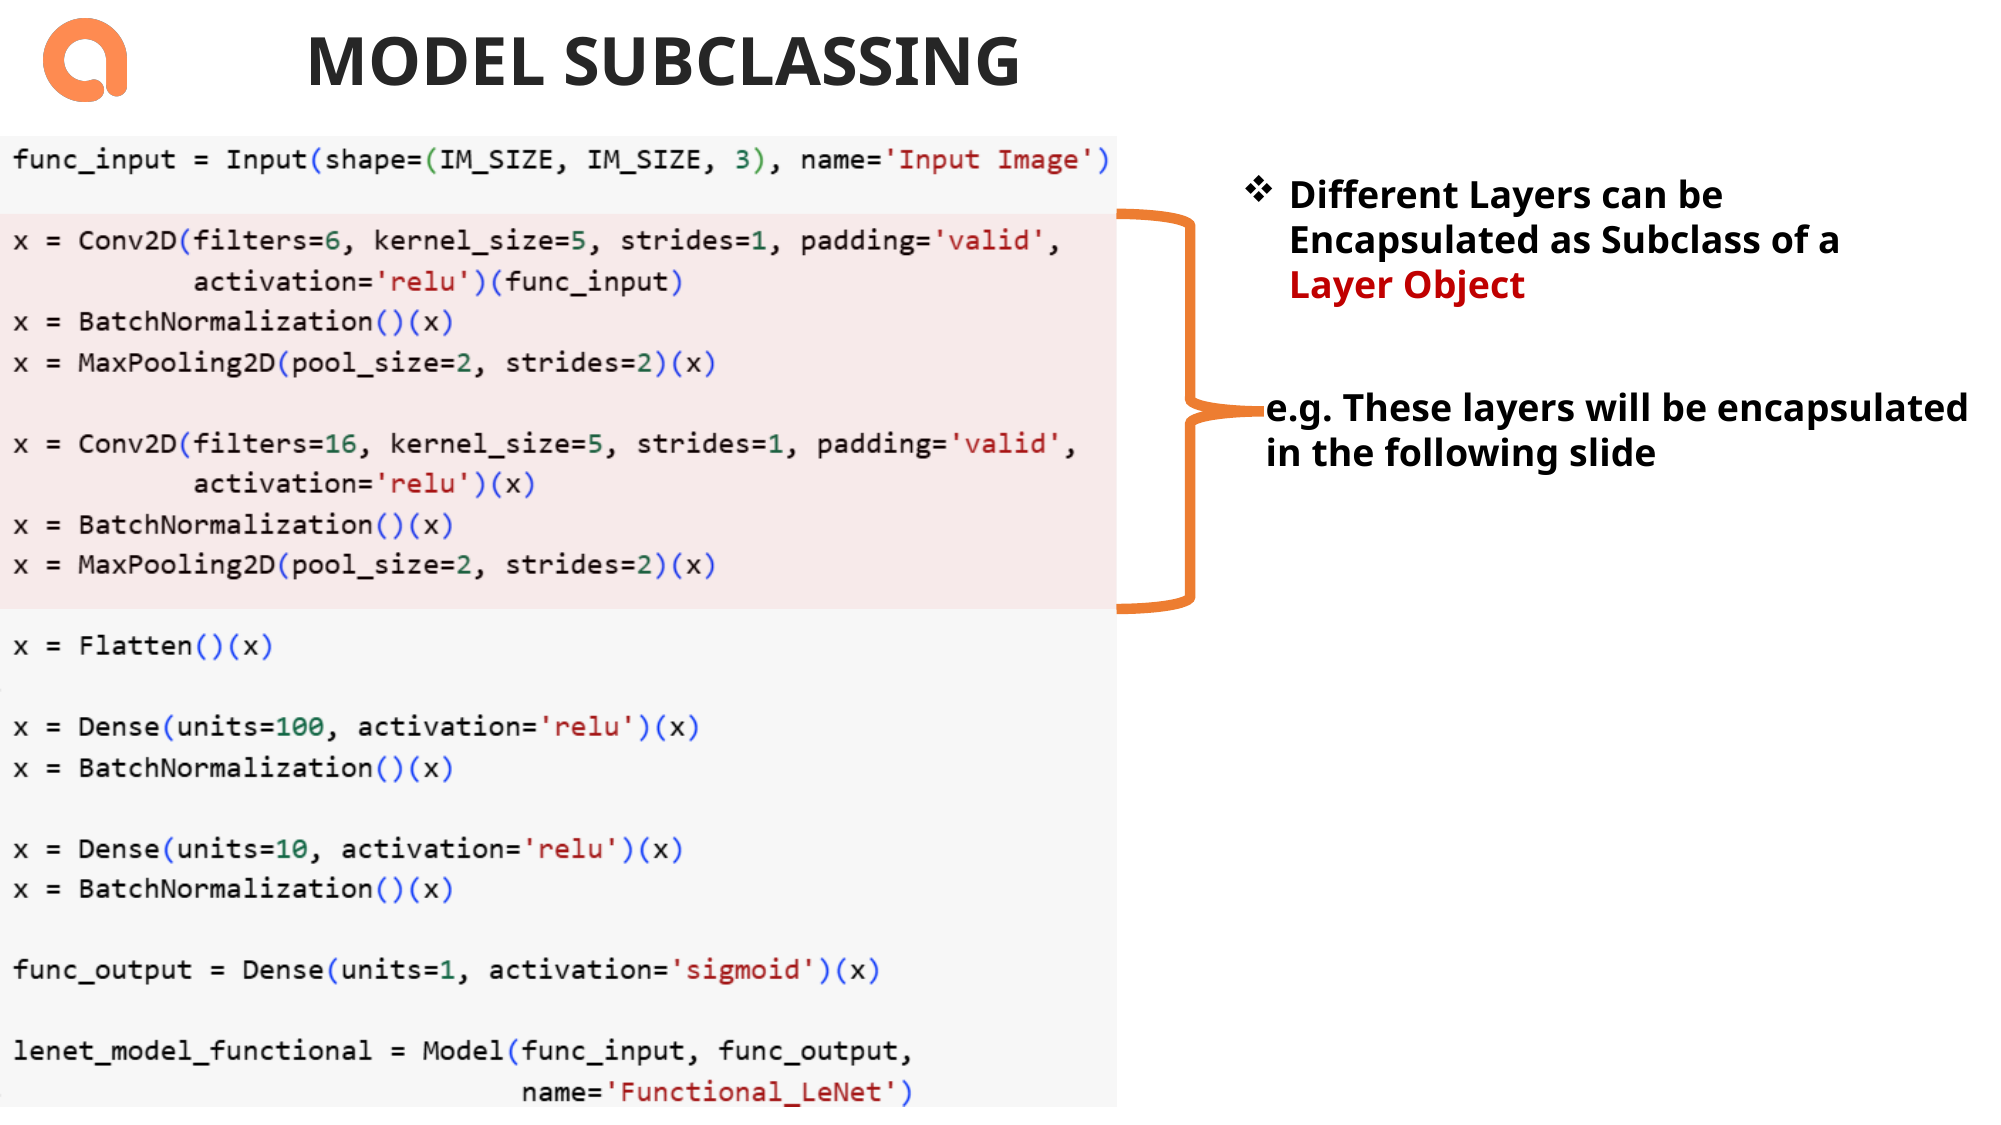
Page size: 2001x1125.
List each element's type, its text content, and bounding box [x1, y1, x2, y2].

text_box [1117, 212, 1250, 611]
text_box Different Layers can be Encapsulated as Subclass of a Layer Object [1227, 164, 1966, 314]
picture [43, 18, 127, 102]
picture [0, 136, 1117, 1107]
text_box Model Subclassing [290, 11, 1890, 107]
text_box e.g. These layers will be encapsulated in the following slide [1250, 376, 1995, 482]
